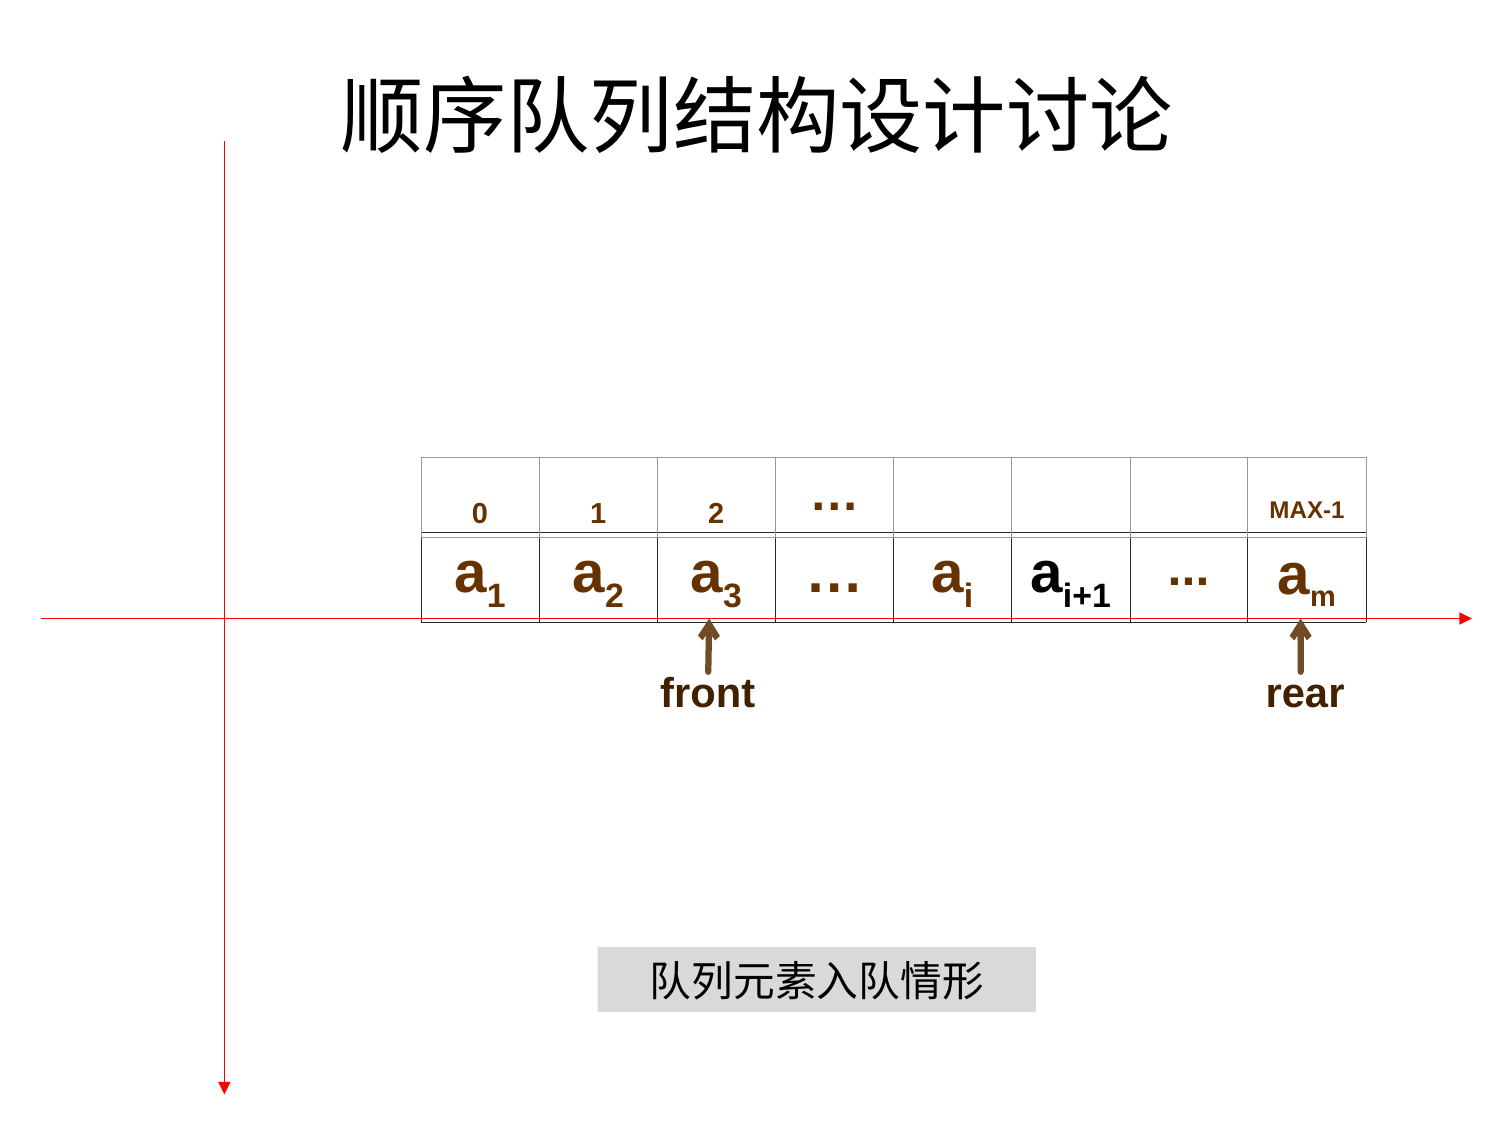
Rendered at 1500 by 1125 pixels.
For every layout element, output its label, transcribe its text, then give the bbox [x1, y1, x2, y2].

table_header am [1248, 538, 1366, 615]
text_box 队列元素入队情形 [597, 947, 1036, 1012]
table_header a1 [422, 538, 539, 617]
table_header ai [894, 538, 1011, 617]
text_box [630, 618, 785, 724]
table_header … [776, 458, 893, 537]
table_header [894, 458, 1011, 537]
text_box 顺序队列结构设计讨论 [41, 55, 1472, 172]
table_header [1131, 458, 1247, 537]
table_header … [776, 538, 893, 617]
table_header ai+1 [1012, 538, 1130, 617]
table_header 0 [422, 458, 539, 537]
table_header a2 [540, 538, 657, 617]
table_header MAX-1 [1248, 458, 1366, 537]
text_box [1229, 618, 1381, 724]
table_header [1012, 458, 1130, 537]
table_header 1 [540, 458, 657, 537]
table_header a3 [658, 538, 775, 615]
table_header 2 [658, 458, 775, 537]
table_header ... [1131, 538, 1247, 617]
